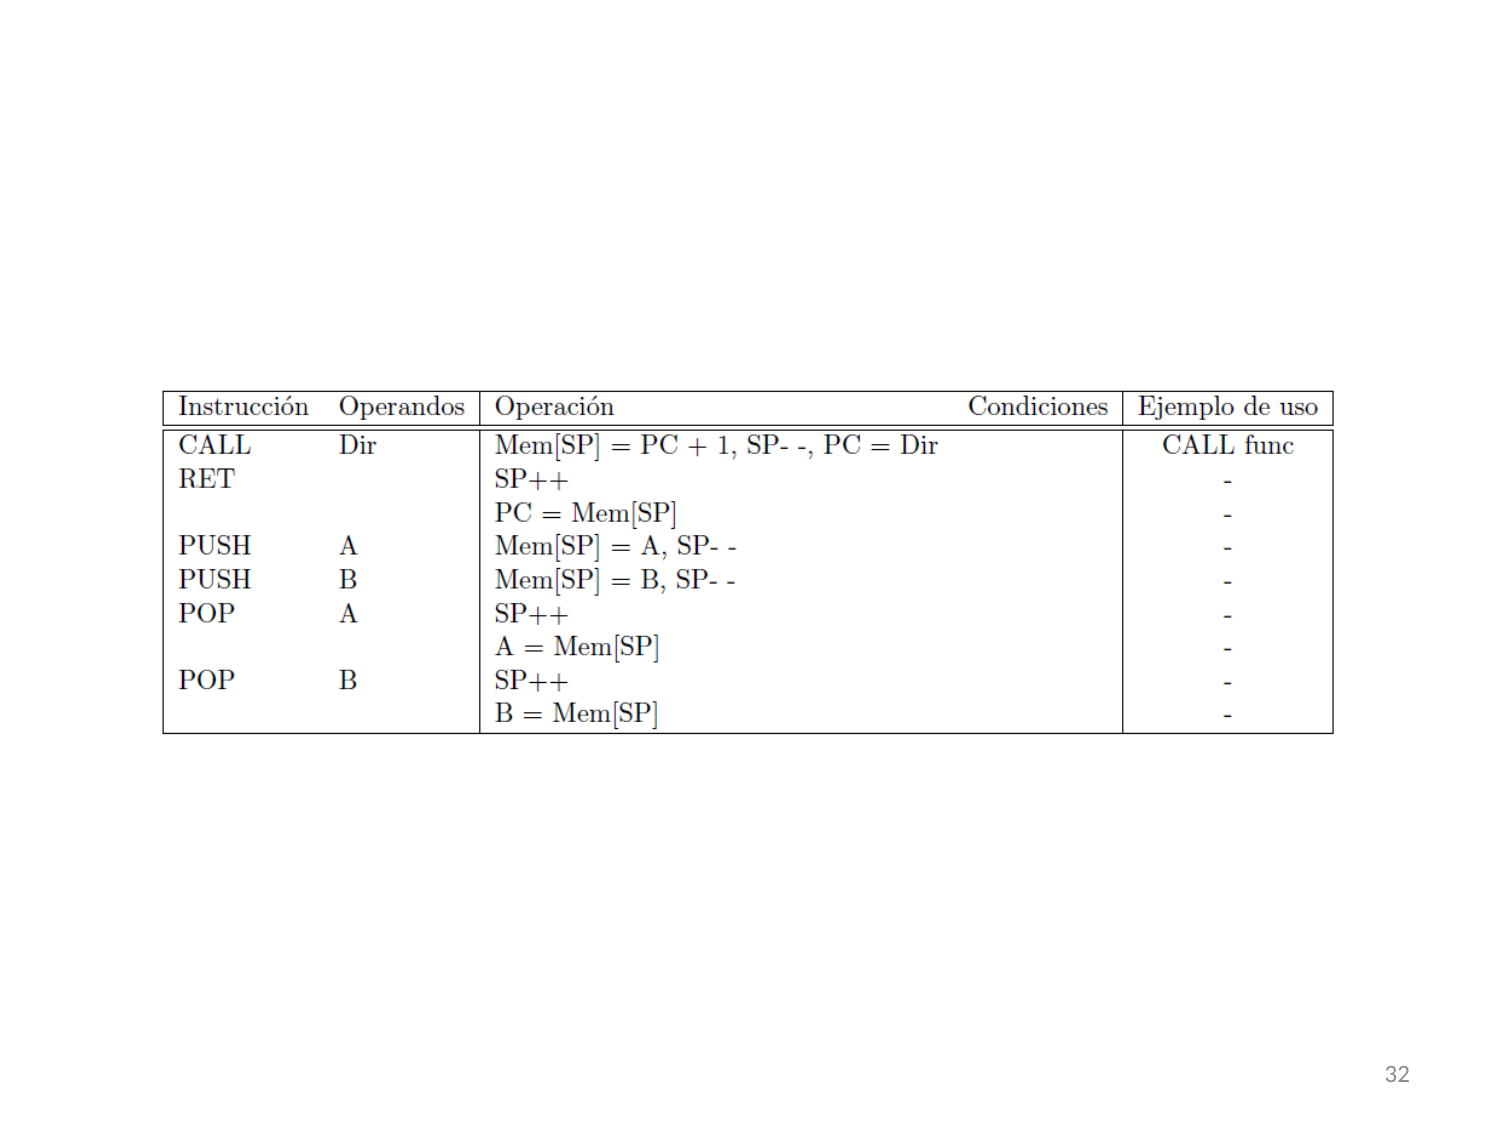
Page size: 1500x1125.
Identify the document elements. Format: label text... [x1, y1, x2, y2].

slide_number 32 [1074, 1042, 1425, 1103]
picture [159, 386, 1341, 739]
